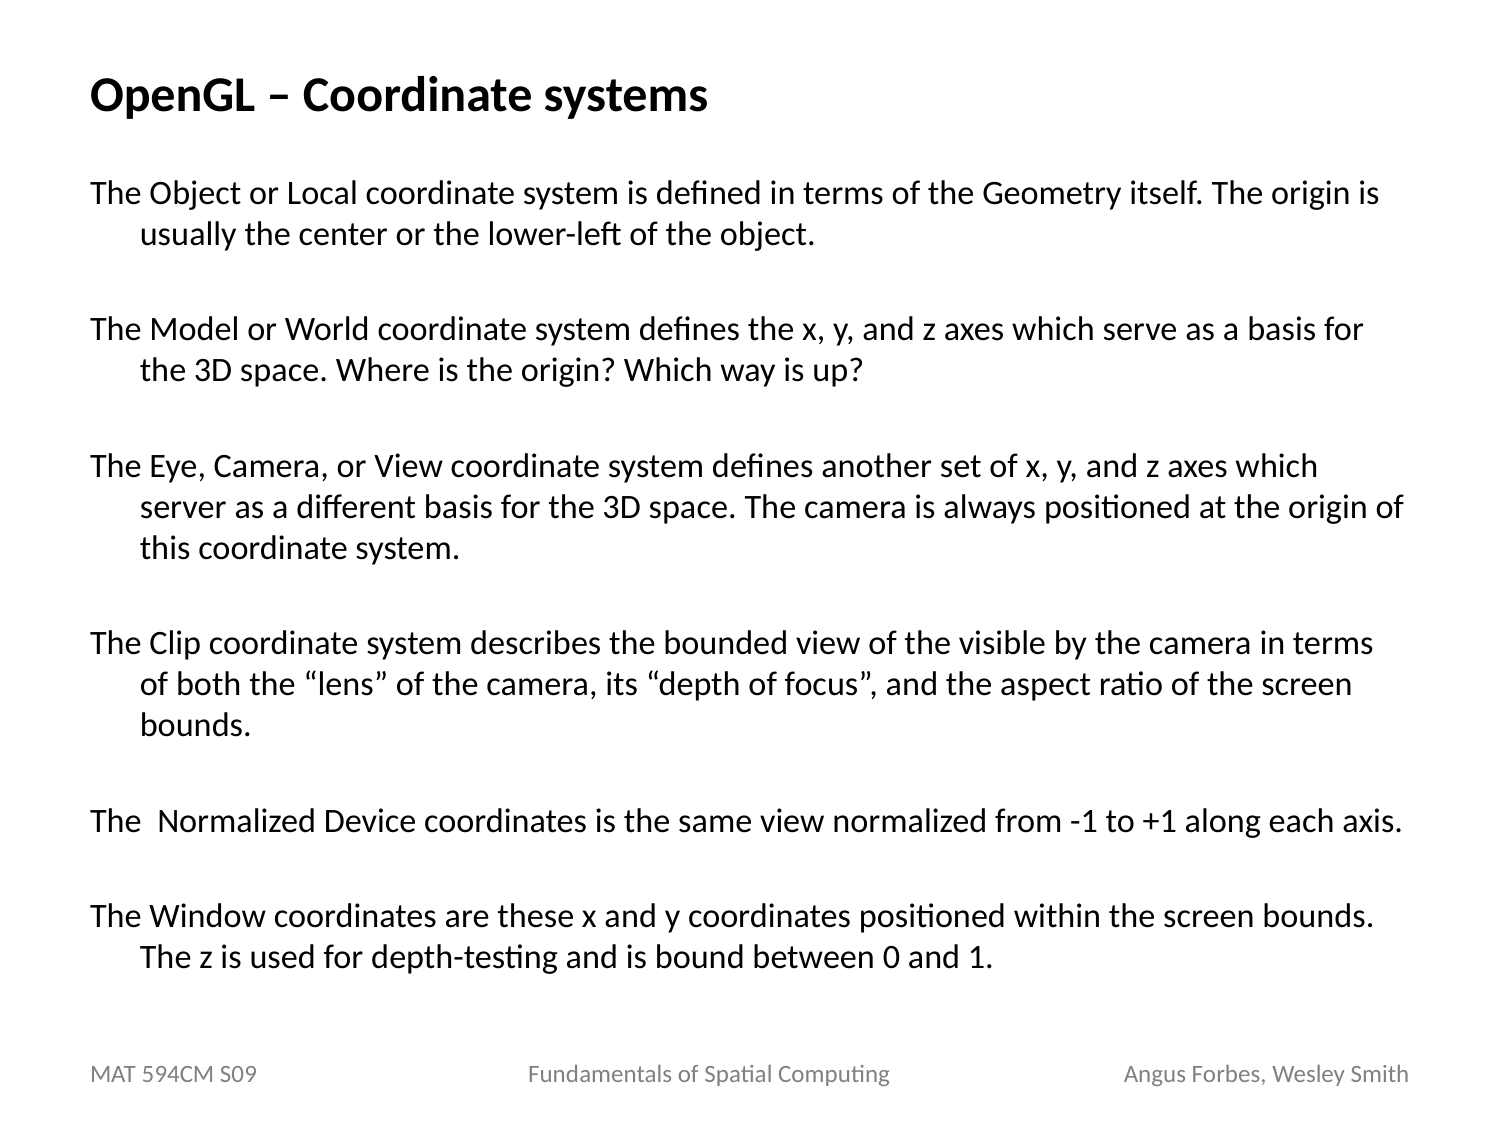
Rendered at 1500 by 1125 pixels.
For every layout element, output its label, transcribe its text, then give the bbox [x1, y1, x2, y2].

list The Object or Local coordinate system is defined in terms of the Geometry itself. The origin is usually the center or the lower-left of the object. The Model or World coordinate system defines the x, y, and z axes which serve as a basis for the 3D space. Where is the origin? Which way is up? The Eye, Camera, or View coordinate system defines another set of x, y, and z axes which server as a different basis for the 3D space. The camera is always positioned at the origin of this coordinate system. The Clip coordinate system describes the bounded view of the visible by the camera in terms of both the “lens” of the camera, its “depth of focus”, and the aspect ratio of the screen bounds. The Normalized Device coordinates is the same view normalized from -1 to +1 along each axis. The Window coordinates are these x and y coordinates positioned within the screen bounds. The z is used for depth-testing and is bound between 0 and 1. [75, 162, 1425, 1043]
title OpenGL – Coordinate systems [75, 45, 1425, 138]
